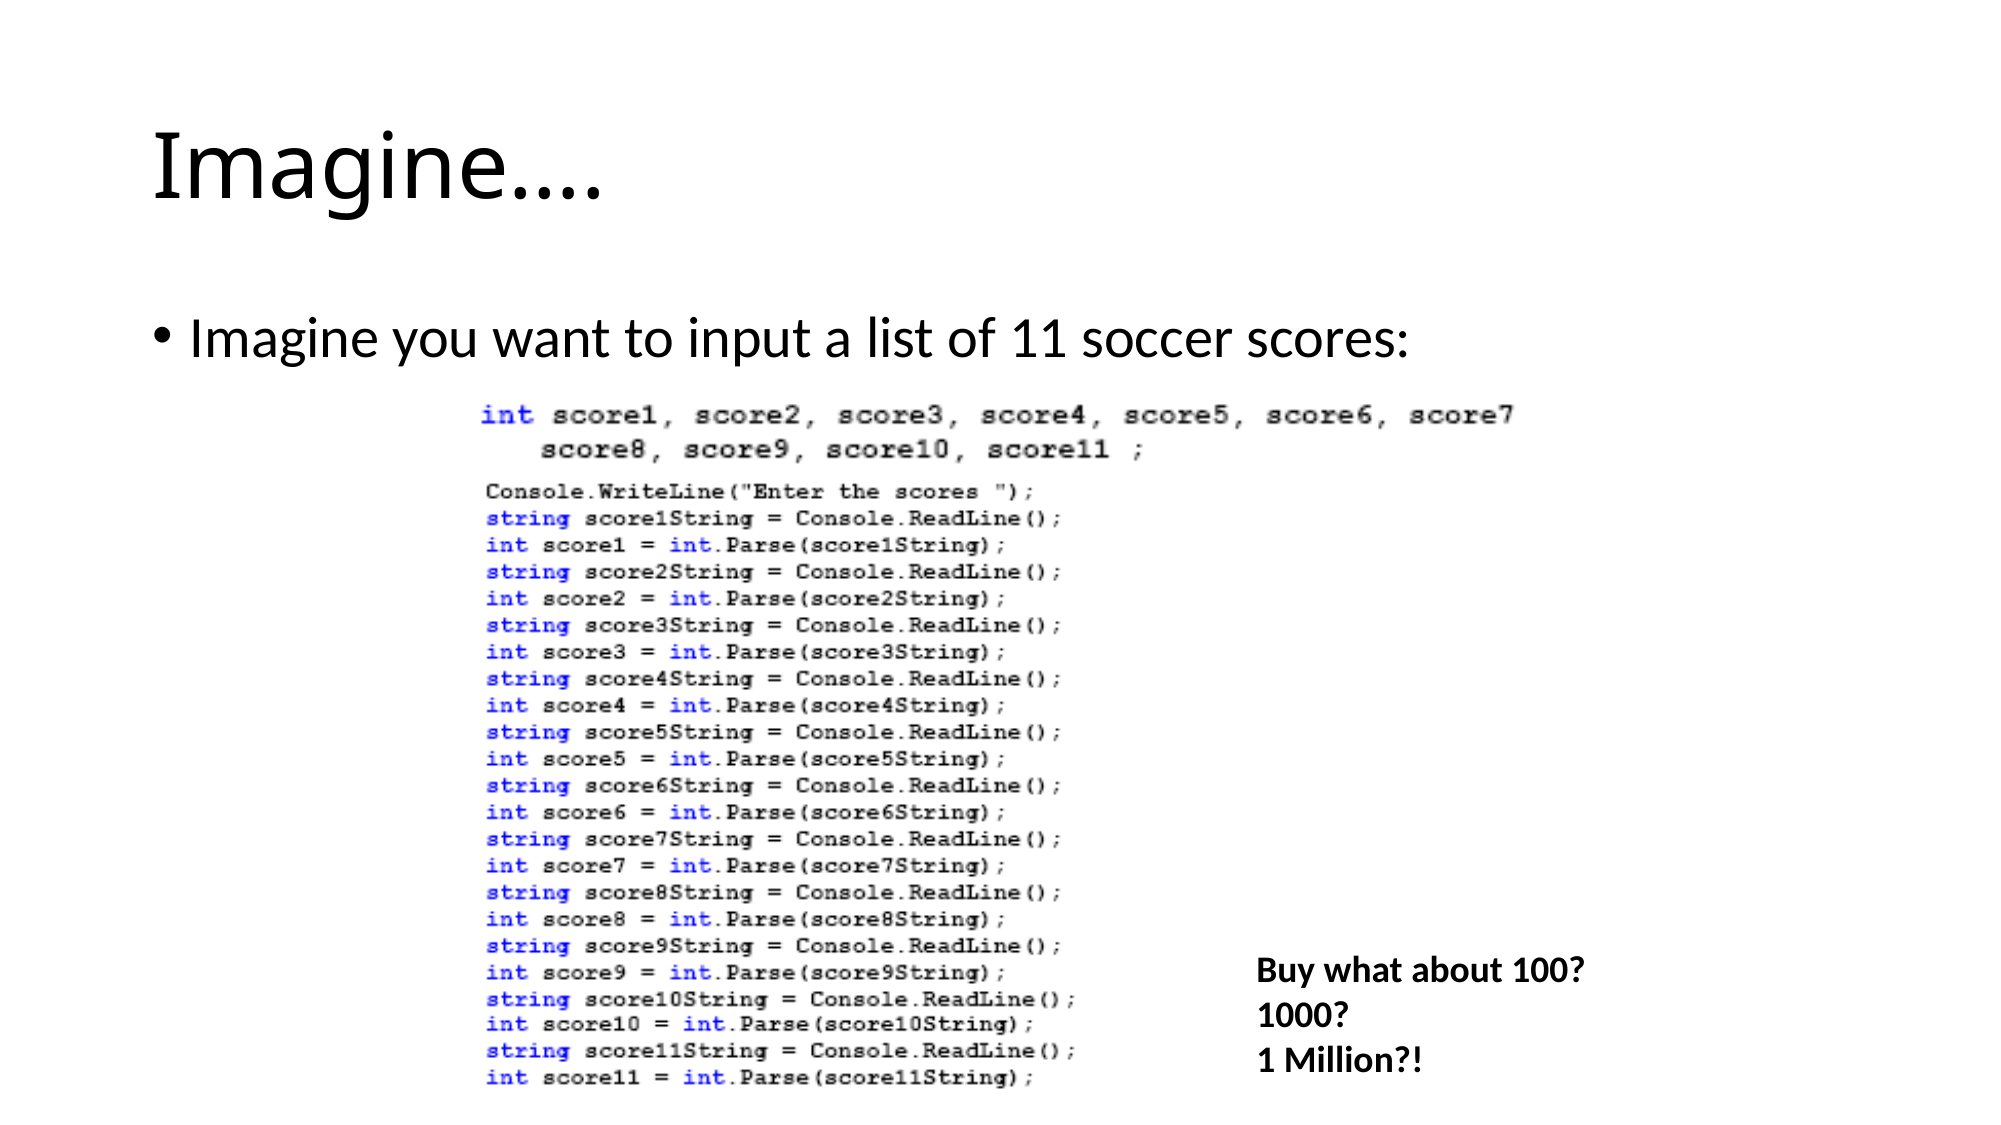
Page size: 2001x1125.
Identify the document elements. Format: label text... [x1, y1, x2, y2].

text_box Buy what about 100? 1000? 1 Million?! [1241, 937, 1602, 1088]
list Imagine you want to input a list of 11 soccer scores: [137, 299, 1863, 1014]
picture [454, 390, 1546, 1097]
title Imagine…. [137, 59, 1863, 278]
